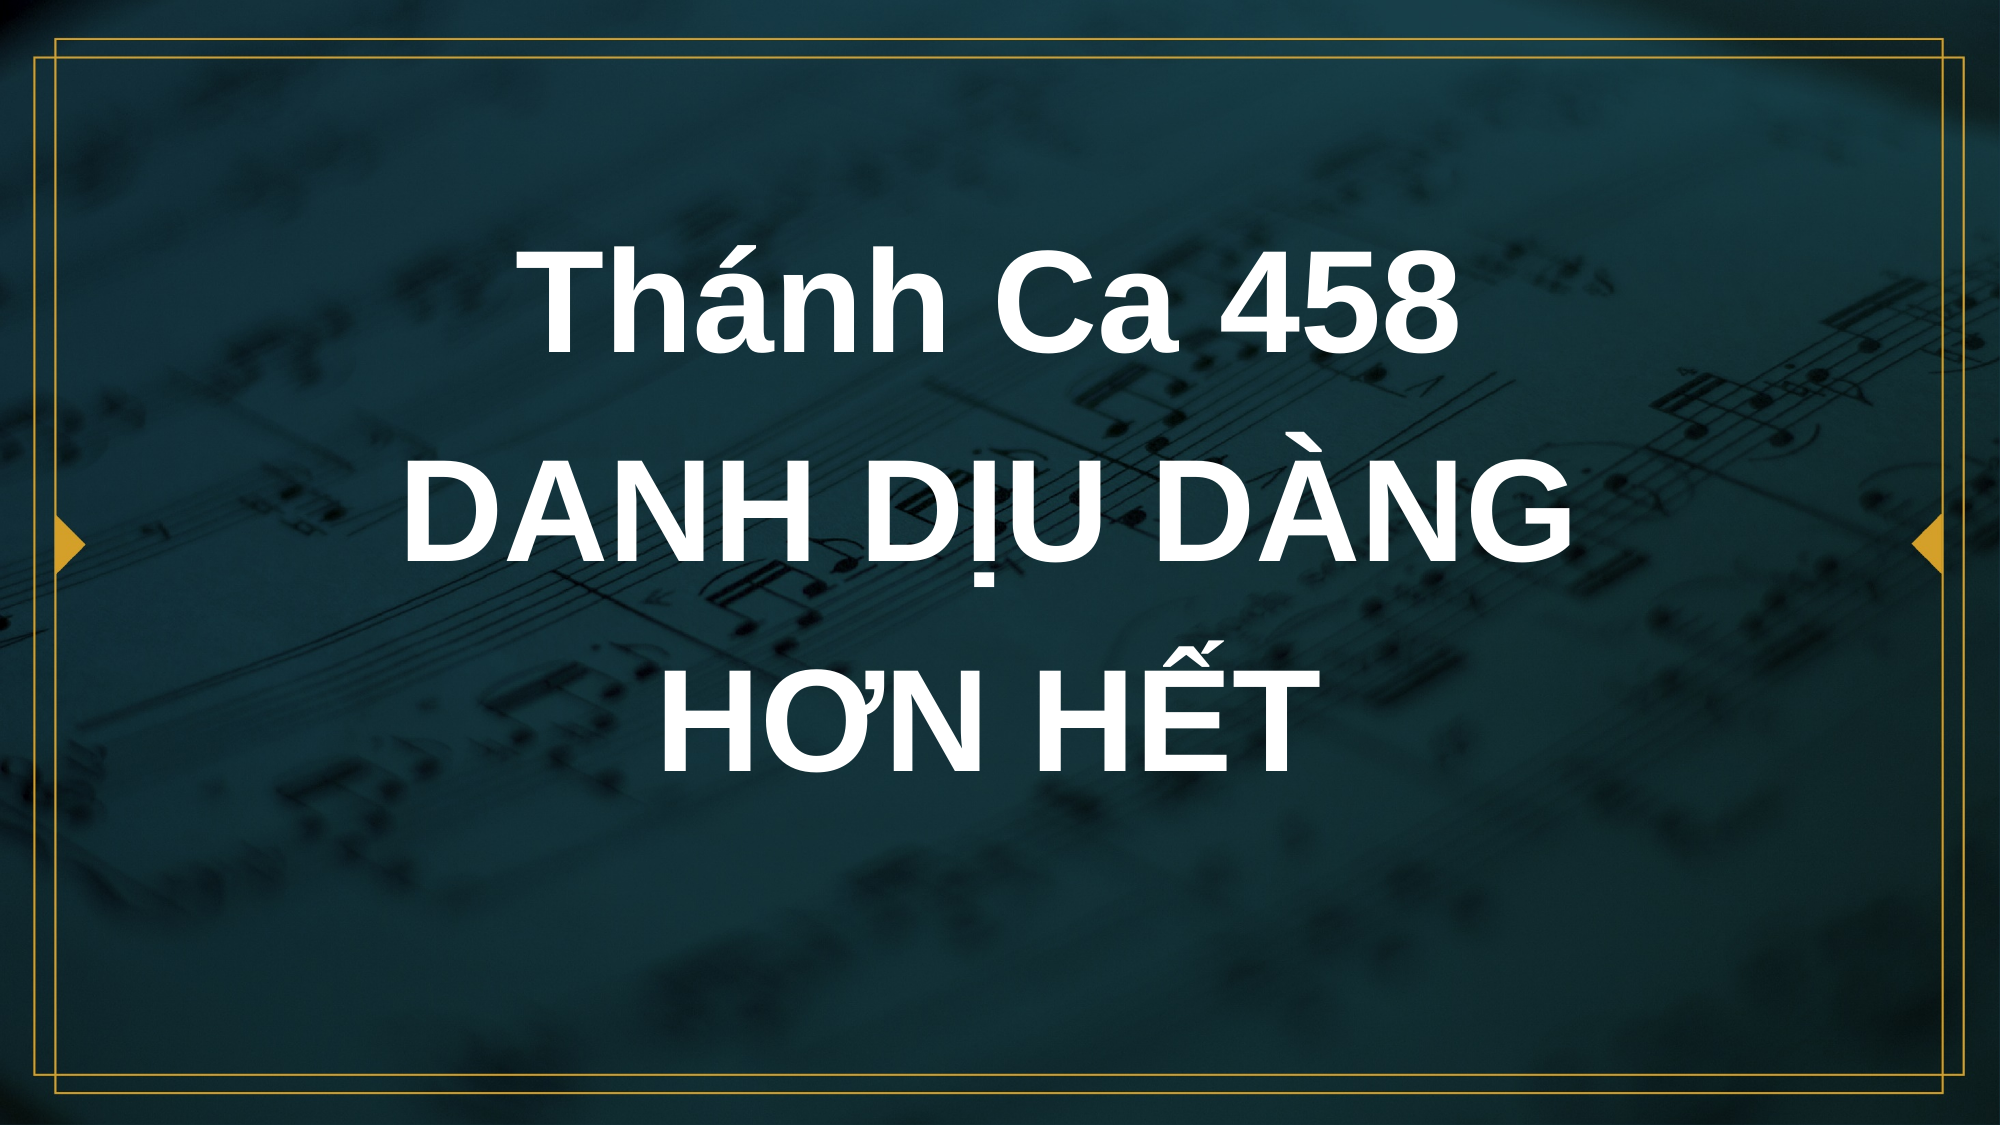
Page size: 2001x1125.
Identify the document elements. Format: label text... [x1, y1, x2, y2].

title Thánh Ca 458 DANH DỊU DÀNG HƠN HẾT [103, 151, 1875, 821]
picture [0, 0, 2000, 1125]
